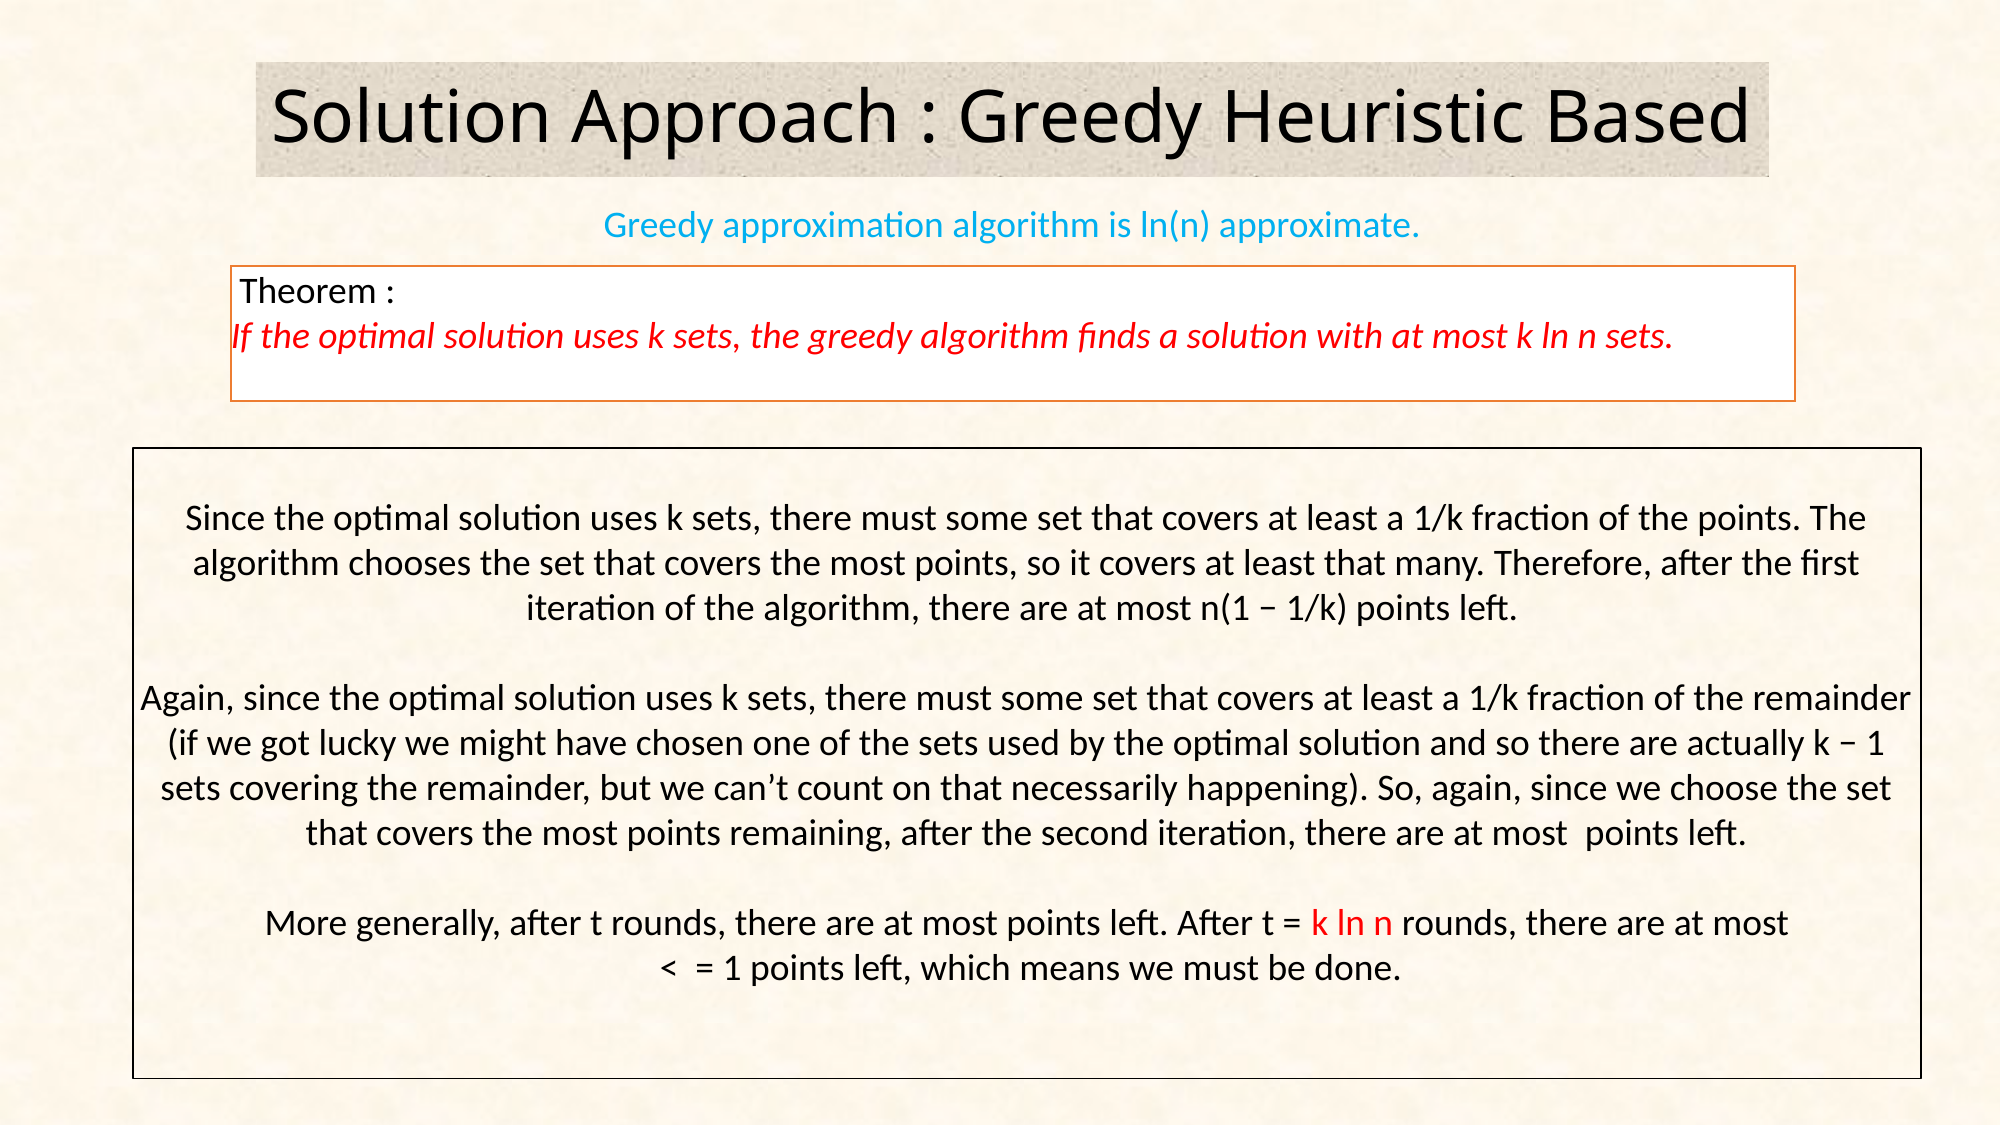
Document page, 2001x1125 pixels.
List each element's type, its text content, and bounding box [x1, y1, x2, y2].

text_box Greedy approximation algorithm is ln(n) approximate. [255, 200, 1769, 265]
text_box Solution Approach : Greedy Heuristic Based [255, 62, 1769, 177]
text_box Theorem : If the optimal solution uses k sets, the greedy algorithm finds a solution with at most k ln n sets. [230, 265, 1796, 402]
